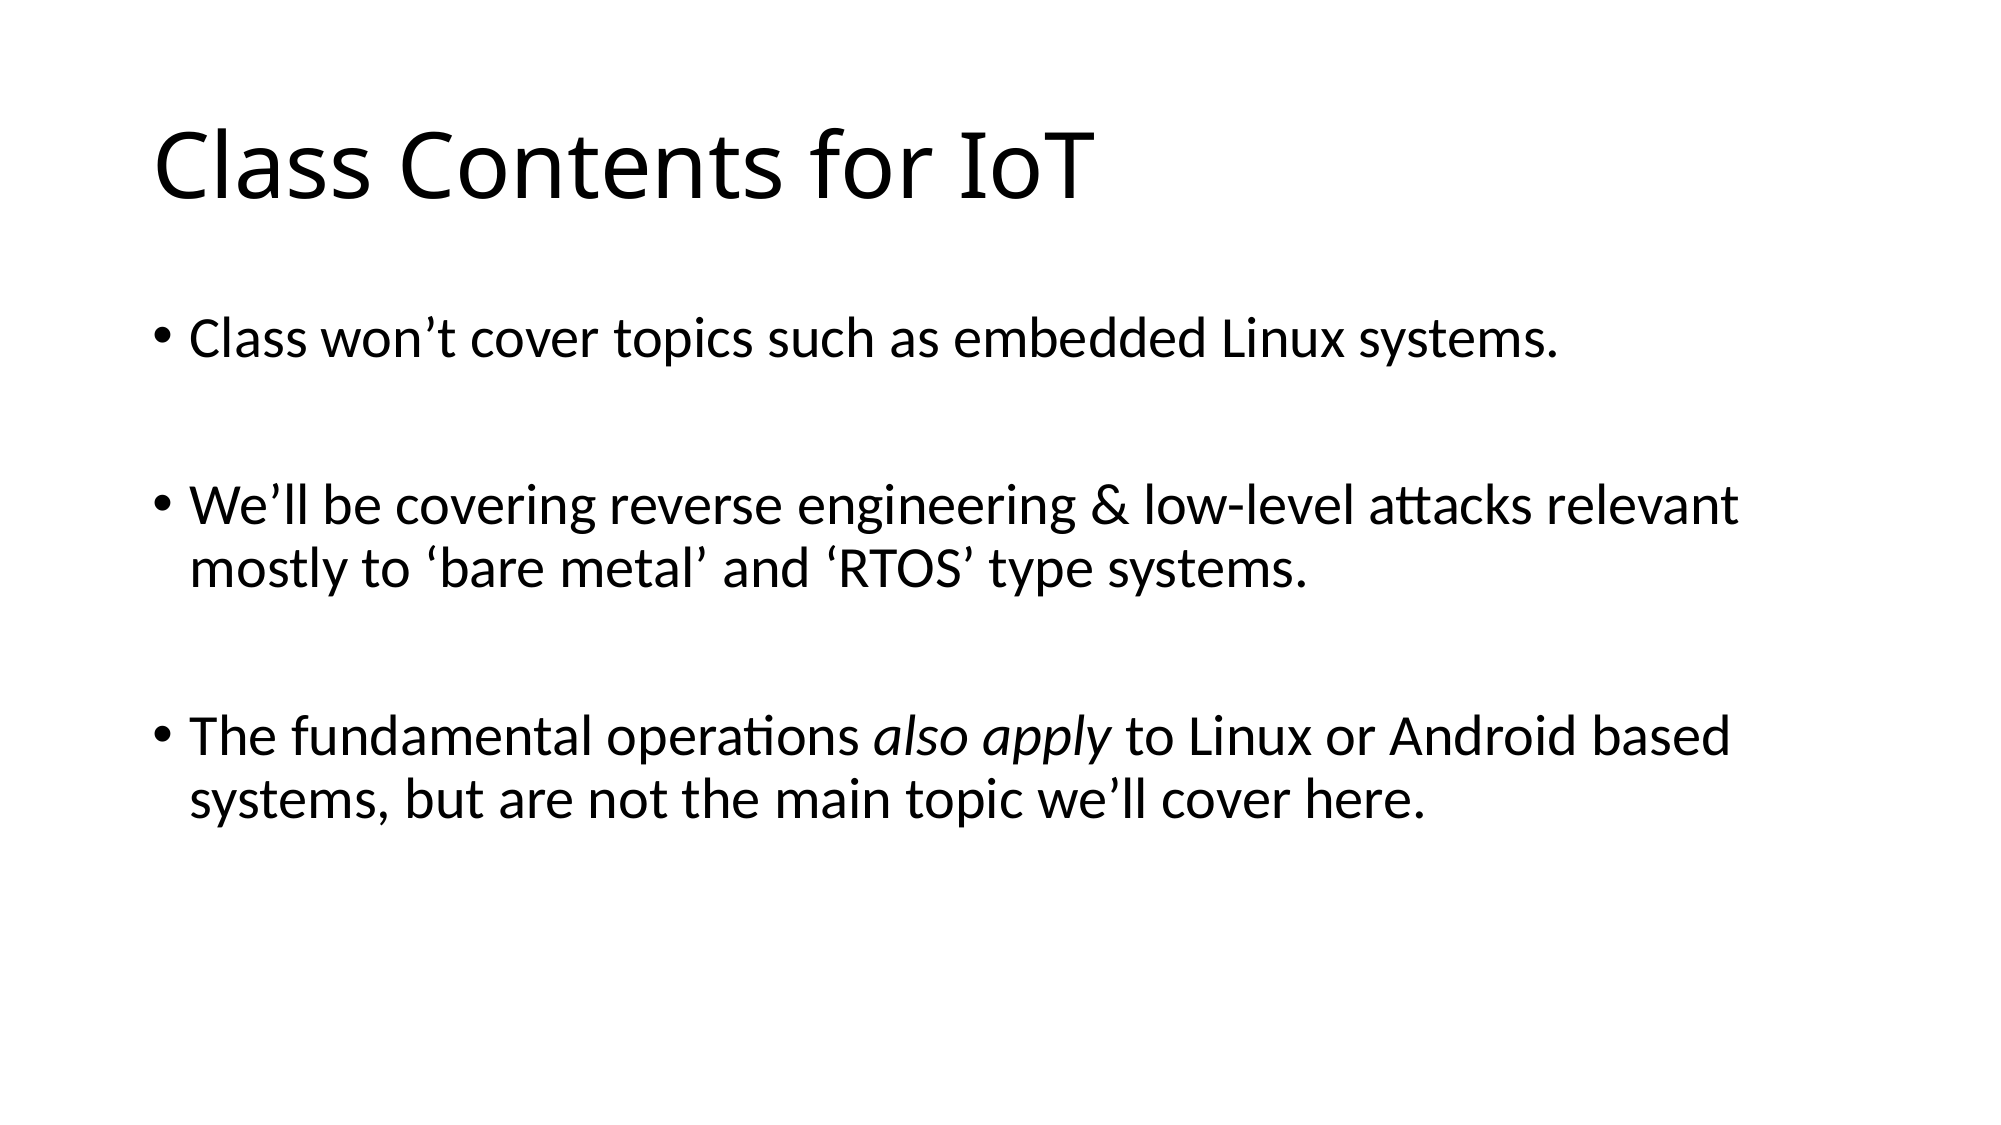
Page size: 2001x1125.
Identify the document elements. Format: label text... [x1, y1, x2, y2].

list Class won’t cover topics such as embedded Linux systems. We’ll be covering reverse engineering & low-level attacks relevant mostly to ‘bare metal’ and ‘RTOS’ type systems. The fundamental operations also apply to Linux or Android based systems, but are not the main topic we’ll cover here. [137, 299, 1863, 1014]
title Class Contents for IoT [137, 59, 1863, 278]
